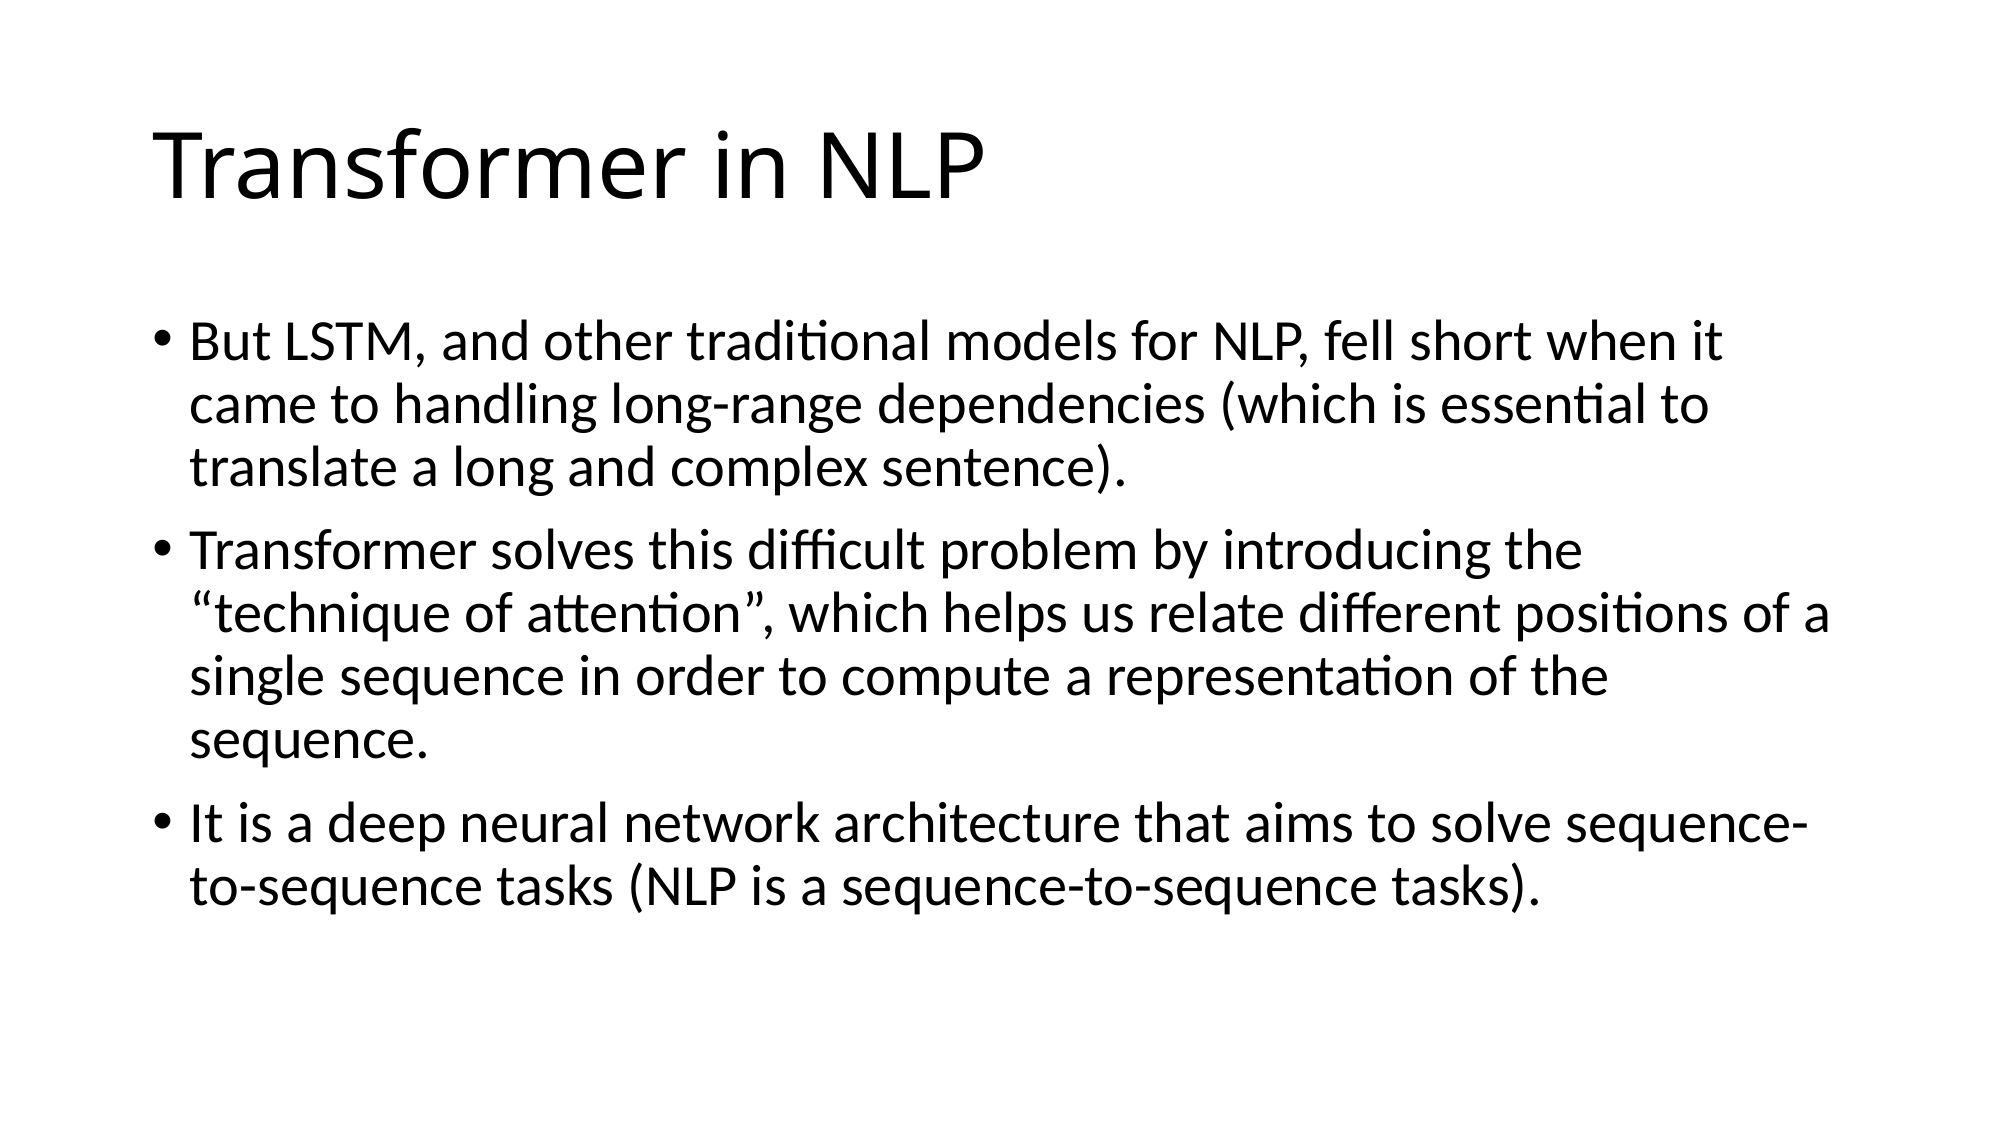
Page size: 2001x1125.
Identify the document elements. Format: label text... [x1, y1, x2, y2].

list But LSTM, and other traditional models for NLP, fell short when it came to handling long-range dependencies (which is essential to translate a long and complex sentence). Transformer solves this difficult problem by introducing the “technique of attention”, which helps us relate different positions of a single sequence in order to compute a representation of the sequence. It is a deep neural network architecture that aims to solve sequence-to-sequence tasks (NLP is a sequence-to-sequence tasks). [137, 302, 1863, 1017]
title Transformer in NLP [137, 59, 1863, 278]
